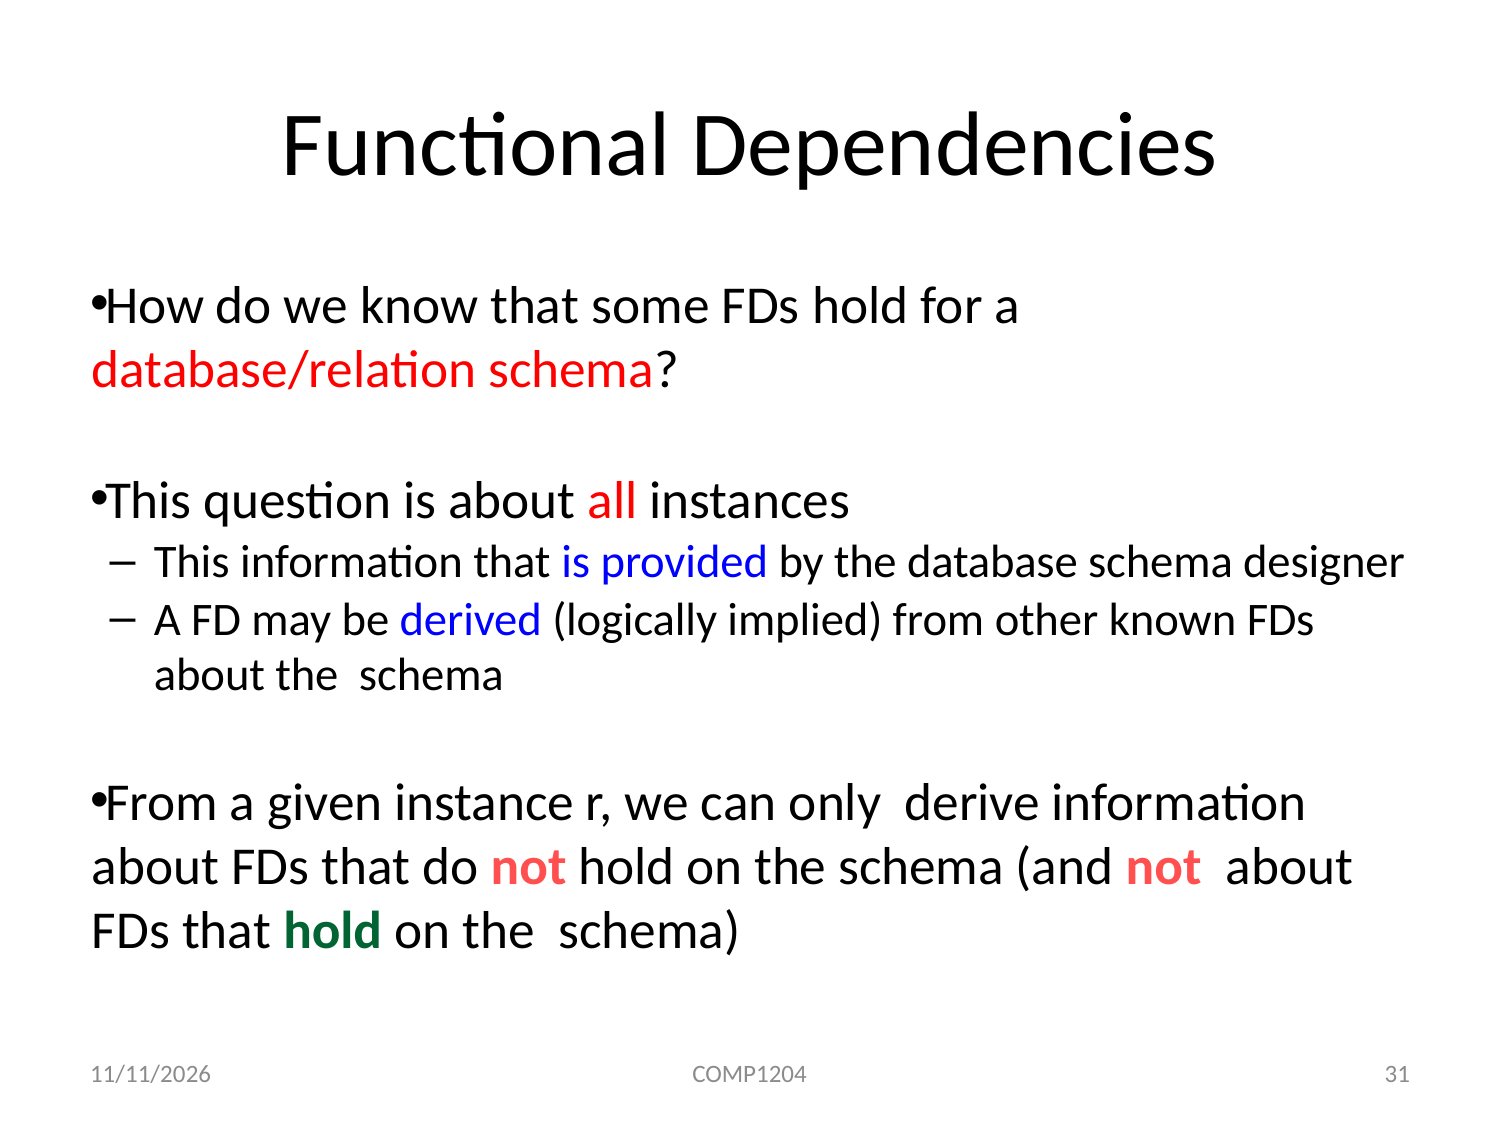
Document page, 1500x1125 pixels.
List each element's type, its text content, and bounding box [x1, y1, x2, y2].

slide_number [75, 1042, 425, 1103]
slide_number 31 [1074, 1042, 1425, 1103]
list How do we know that some FDs hold for a database/relation schema? This question is about all instances This information that is provided by the database schema designer A FD may be derived (logically implied) from other known FDs about the schema From a given instance r, we can only derive information about FDs that do not hold on the schema (and not about FDs that hold on the schema) [75, 262, 1425, 1005]
footer COMP1204 [512, 1042, 988, 1103]
title Functional Dependencies [75, 45, 1425, 233]
